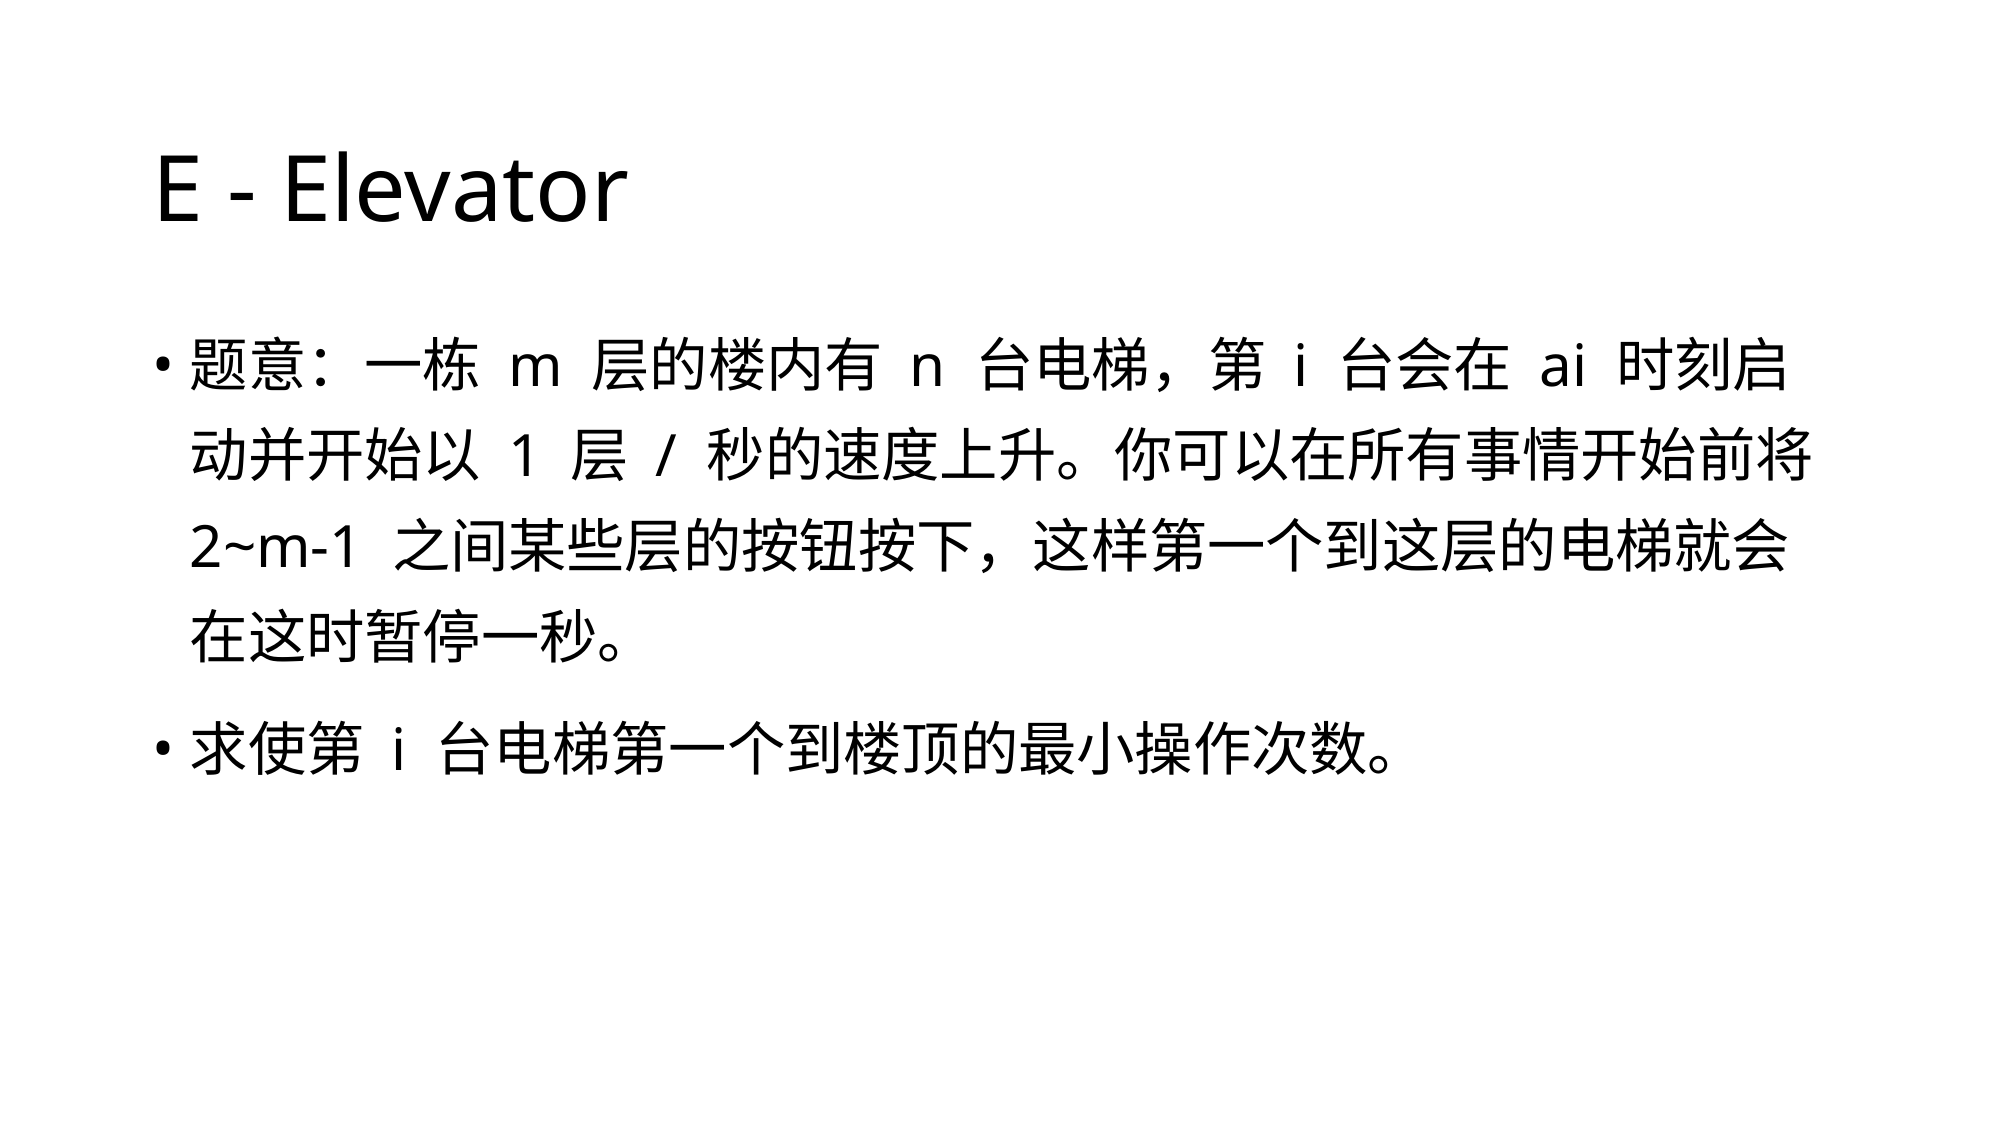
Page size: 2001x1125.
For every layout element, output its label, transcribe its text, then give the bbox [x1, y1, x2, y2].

list 题意：一栋 m 层的楼内有 n 台电梯，第 i 台会在 ai 时刻启动并开始以 1 层 / 秒的速度上升。你可以在所有事情开始前将 2~m-1 之间某些层的按钮按下，这样第一个到这层的电梯就会在这时暂停一秒。 求使第 i 台电梯第一个到楼顶的最小操作次数。 [137, 299, 1863, 1014]
title E - Elevator [137, 59, 1863, 278]
